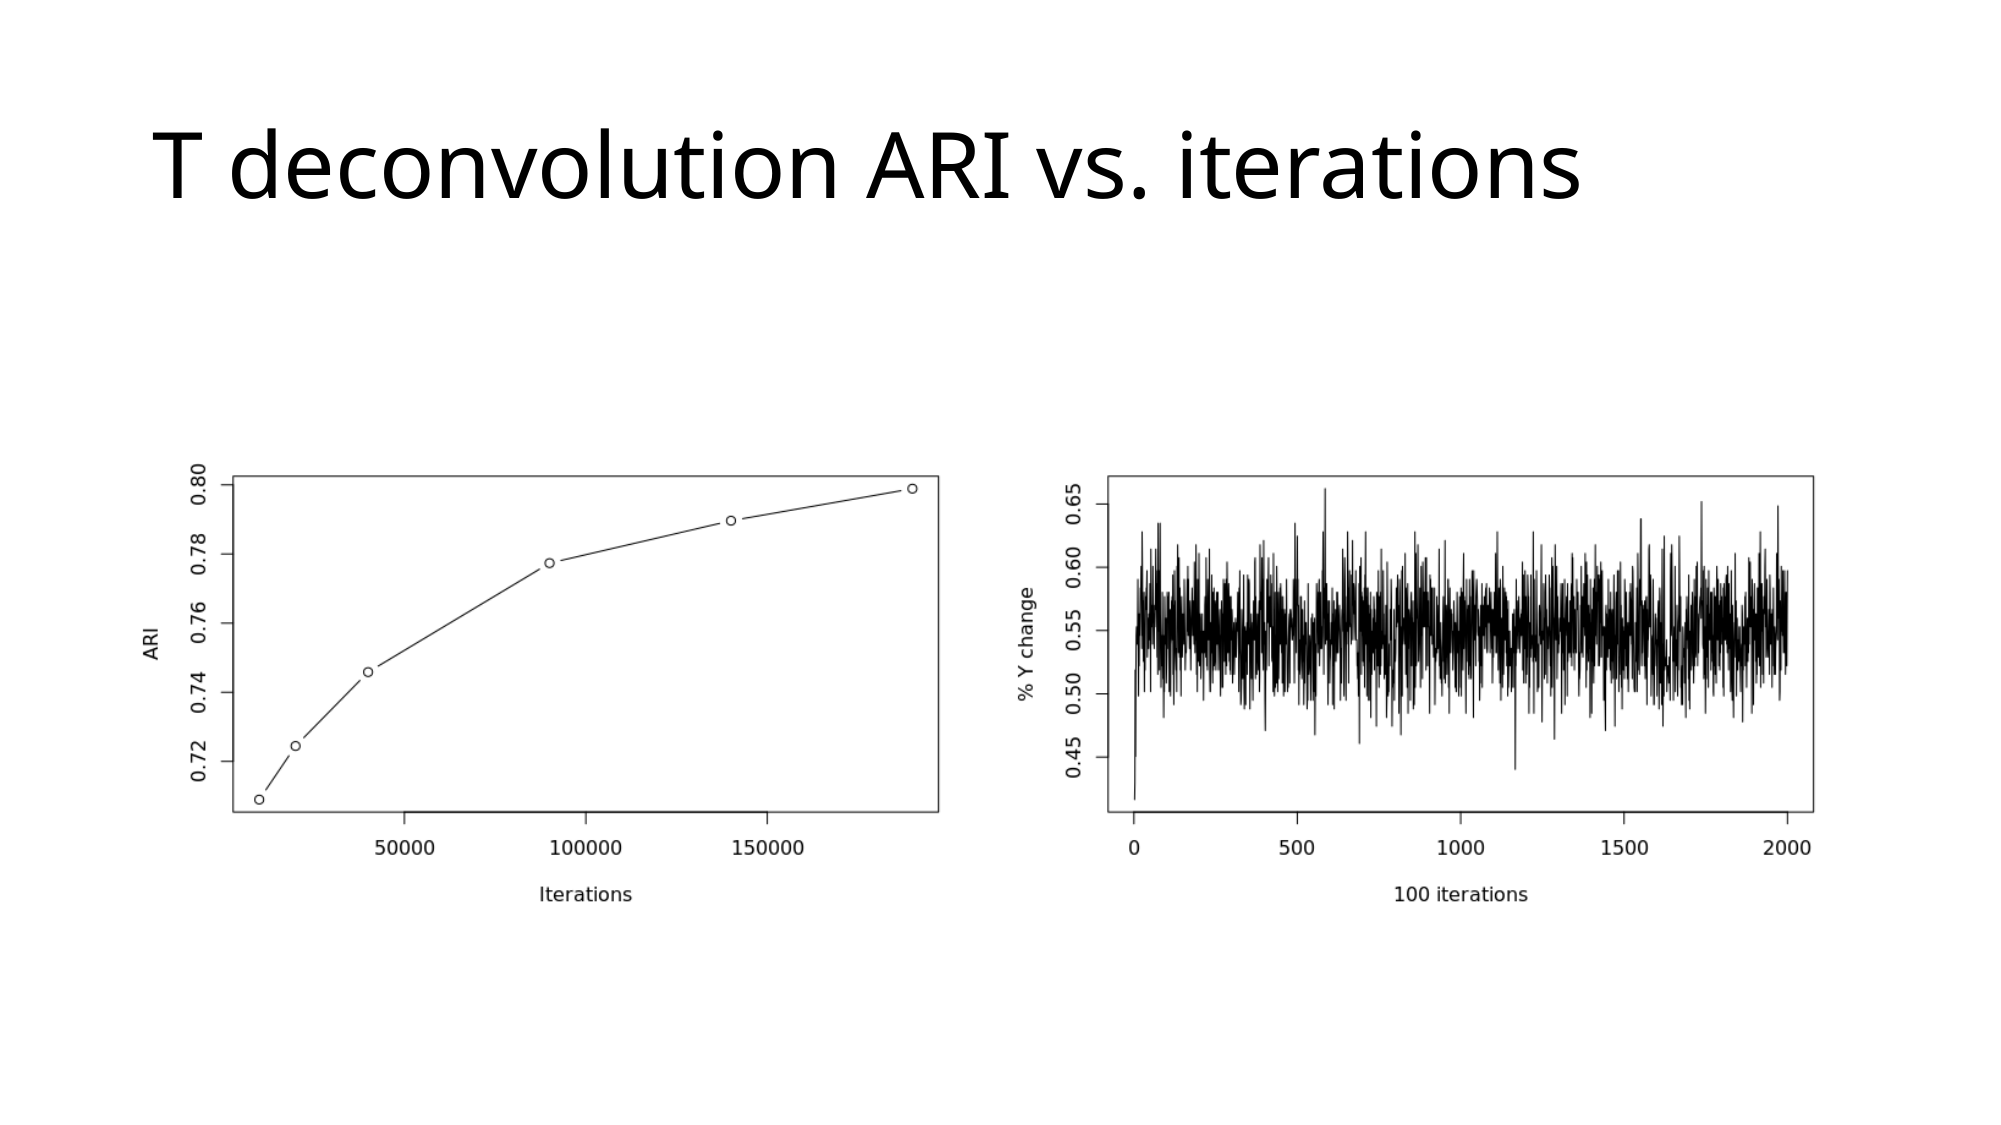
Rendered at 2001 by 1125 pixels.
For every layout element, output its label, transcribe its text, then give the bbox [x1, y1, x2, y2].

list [137, 380, 988, 932]
title T deconvolution ARI vs. iterations [137, 59, 1863, 278]
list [1012, 380, 1863, 932]
